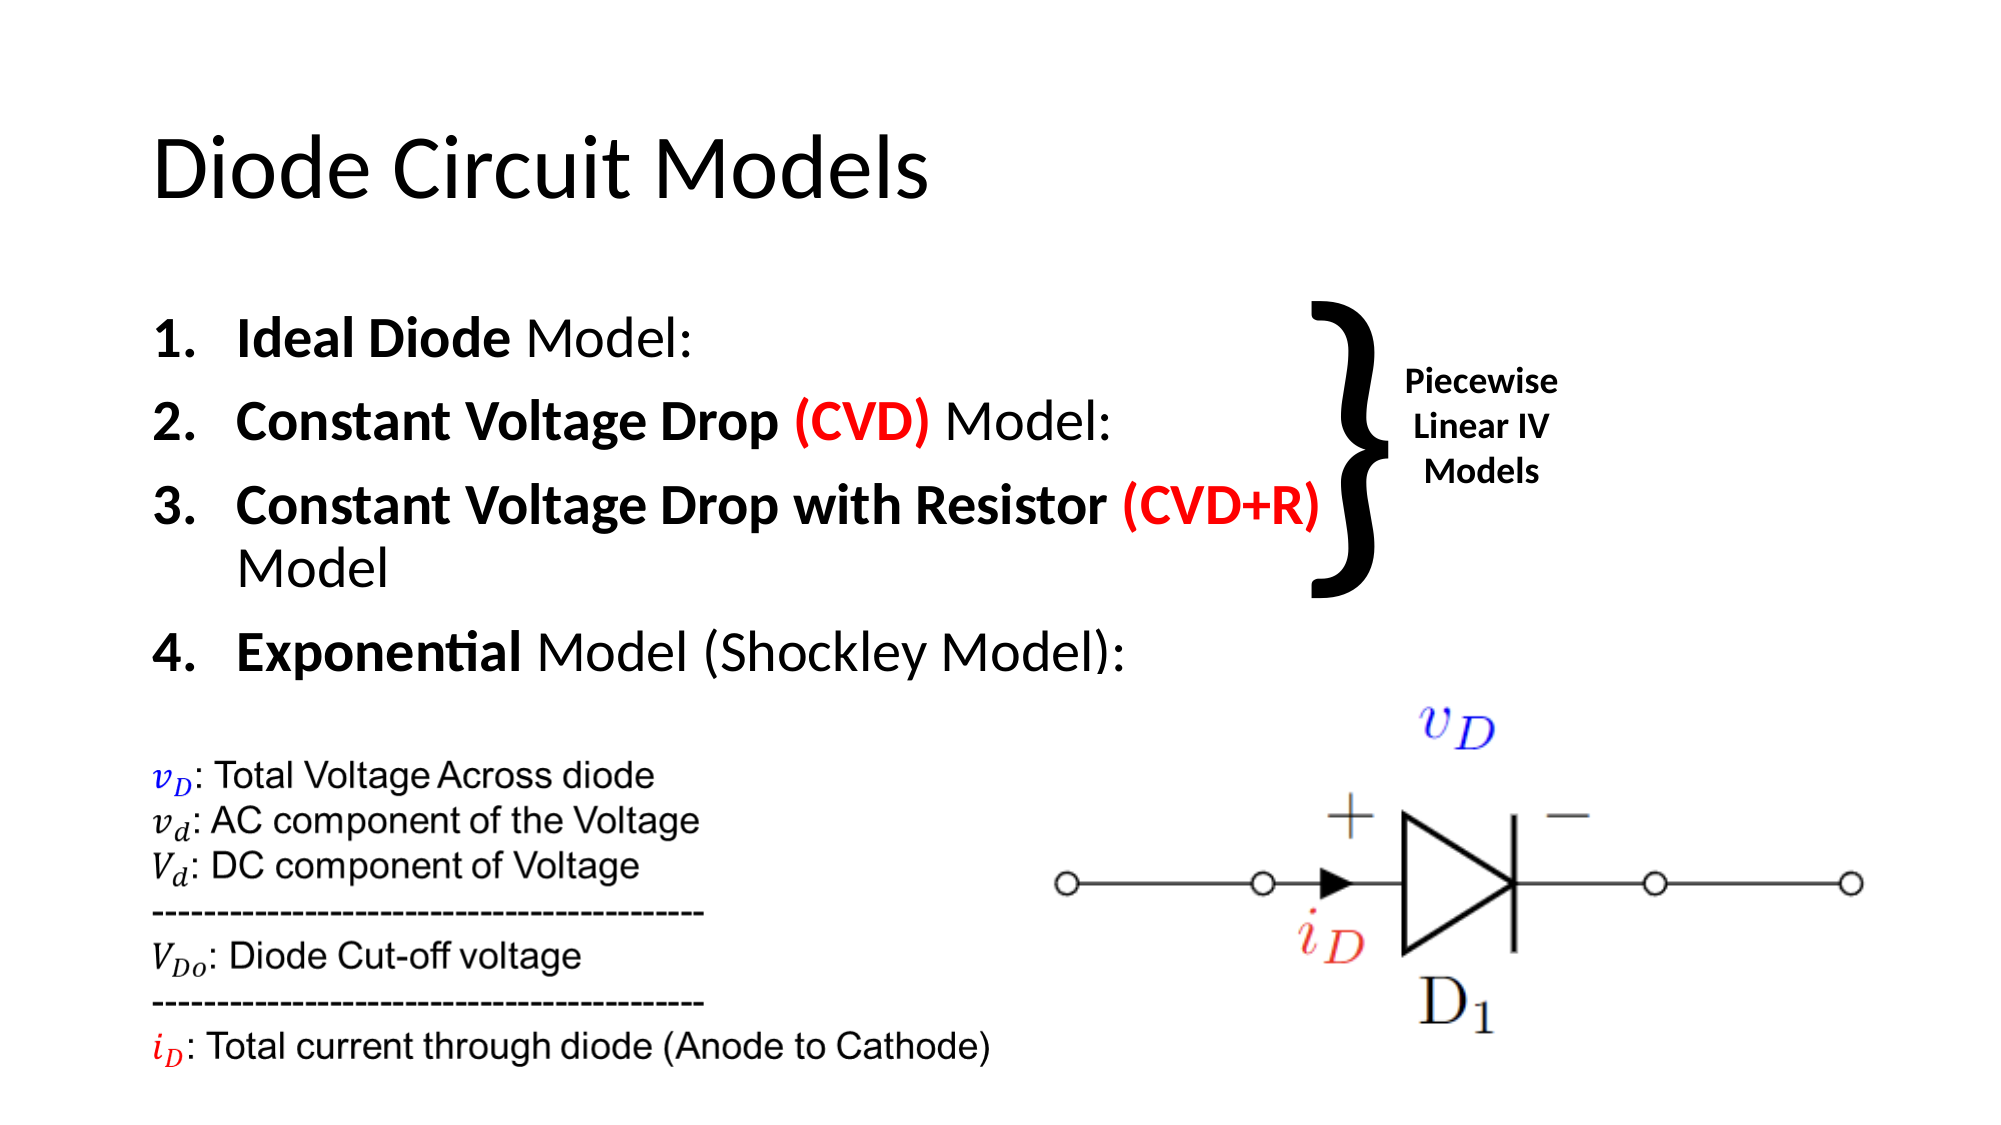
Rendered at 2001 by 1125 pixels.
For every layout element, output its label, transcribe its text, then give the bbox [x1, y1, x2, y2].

text_box } [1277, 197, 1397, 628]
title Diode Circuit Models [137, 59, 1863, 278]
text_box Piecewise Linear IV Models [1378, 348, 1586, 499]
list Ideal Diode Model: Constant Voltage Drop (CVD) Model: Constant Voltage Drop with Resistor (CVD+R) Model Exponential Model (Shockley Model): [137, 299, 1417, 1014]
picture [1045, 674, 1885, 1057]
text_box [137, 744, 1014, 1078]
